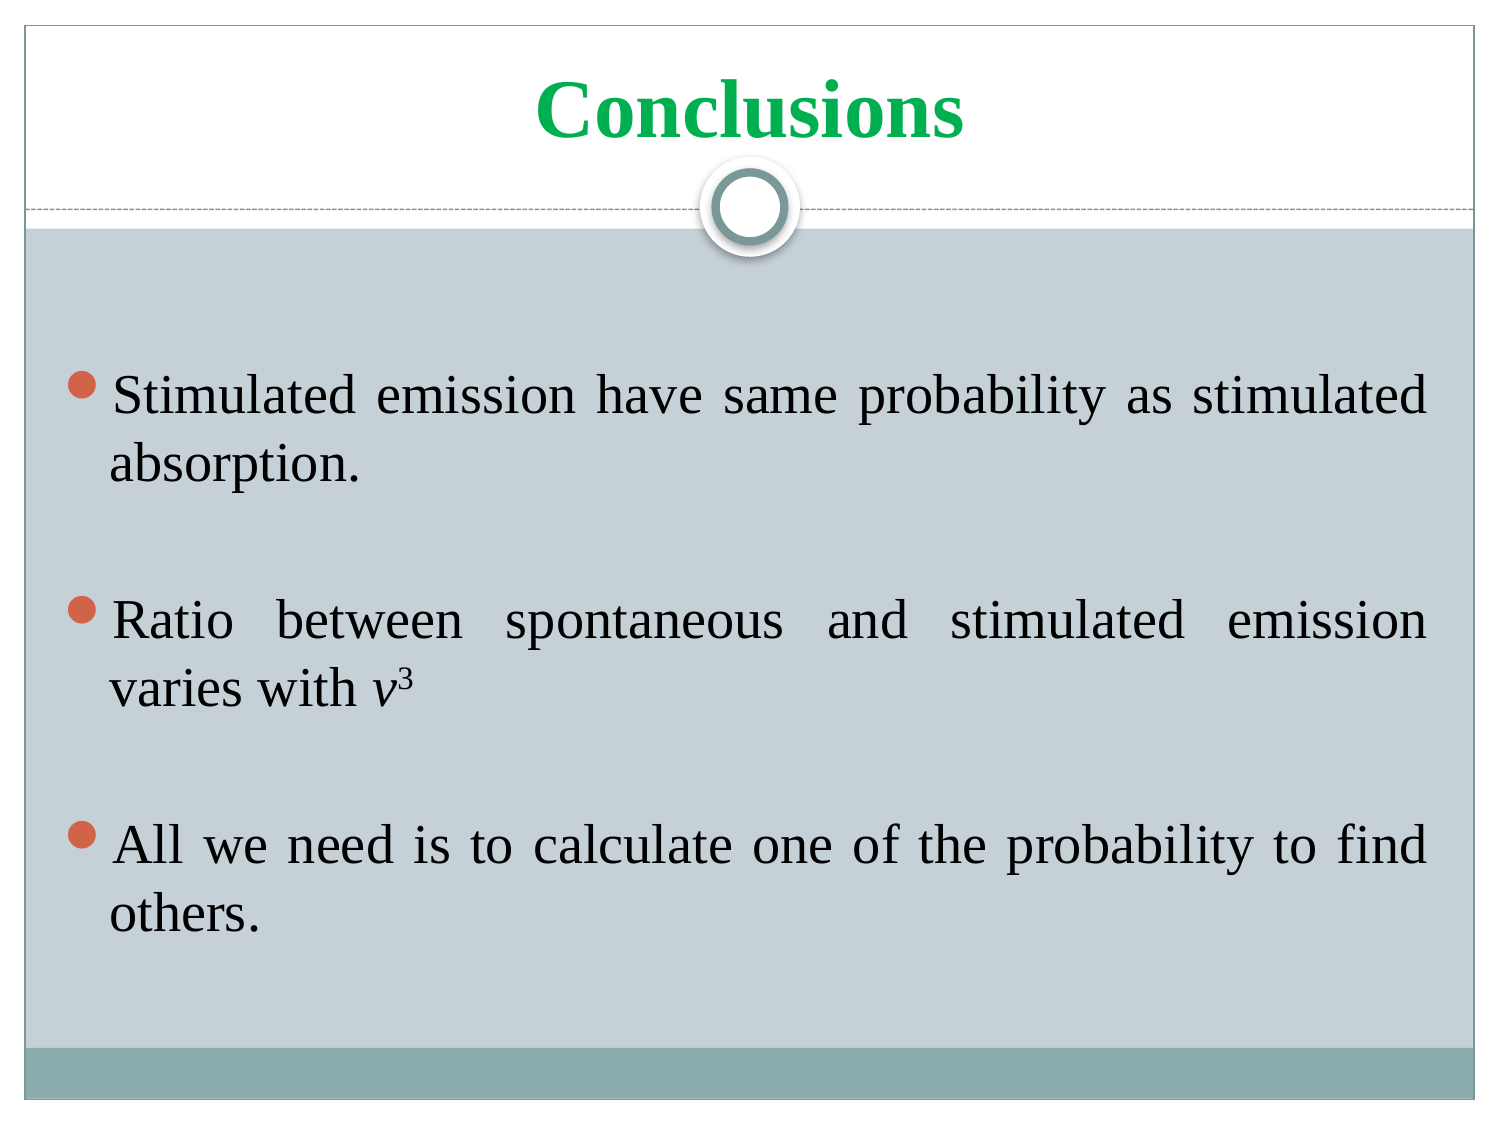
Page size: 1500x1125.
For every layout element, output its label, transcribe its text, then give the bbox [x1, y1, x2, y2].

list Stimulated emission have same probability as stimulated absorption. Ratio between spontaneous and stimulated emission varies with v3 All we need is to calculate one of the probability to find others. [49, 349, 1445, 901]
title Conclusions [49, 37, 1450, 163]
